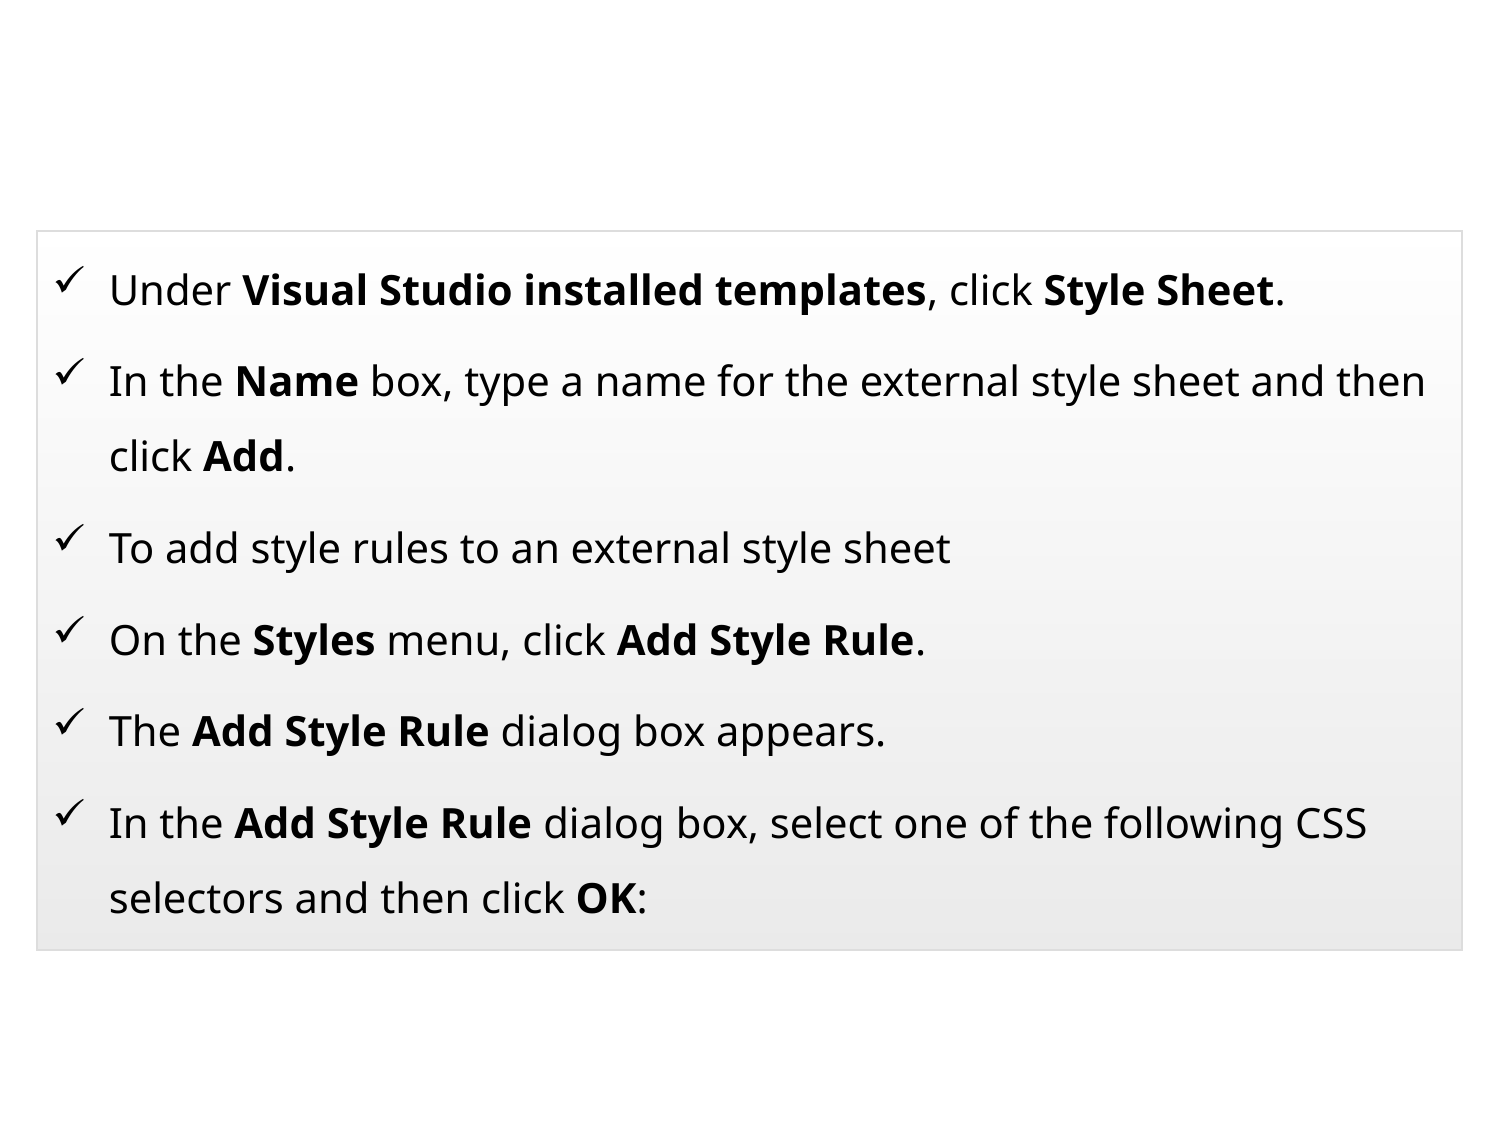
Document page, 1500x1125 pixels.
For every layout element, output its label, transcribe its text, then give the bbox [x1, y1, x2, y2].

text_box Under Visual Studio installed templates, click Style Sheet. In the Name box, type a name for the external style sheet and then click Add. To add style rules to an external style sheet On the Styles menu, click Add Style Rule. The Add Style Rule dialog box appears. In the Add Style Rule dialog box, select one of the following CSS selectors and then click OK: [37, 231, 1463, 950]
